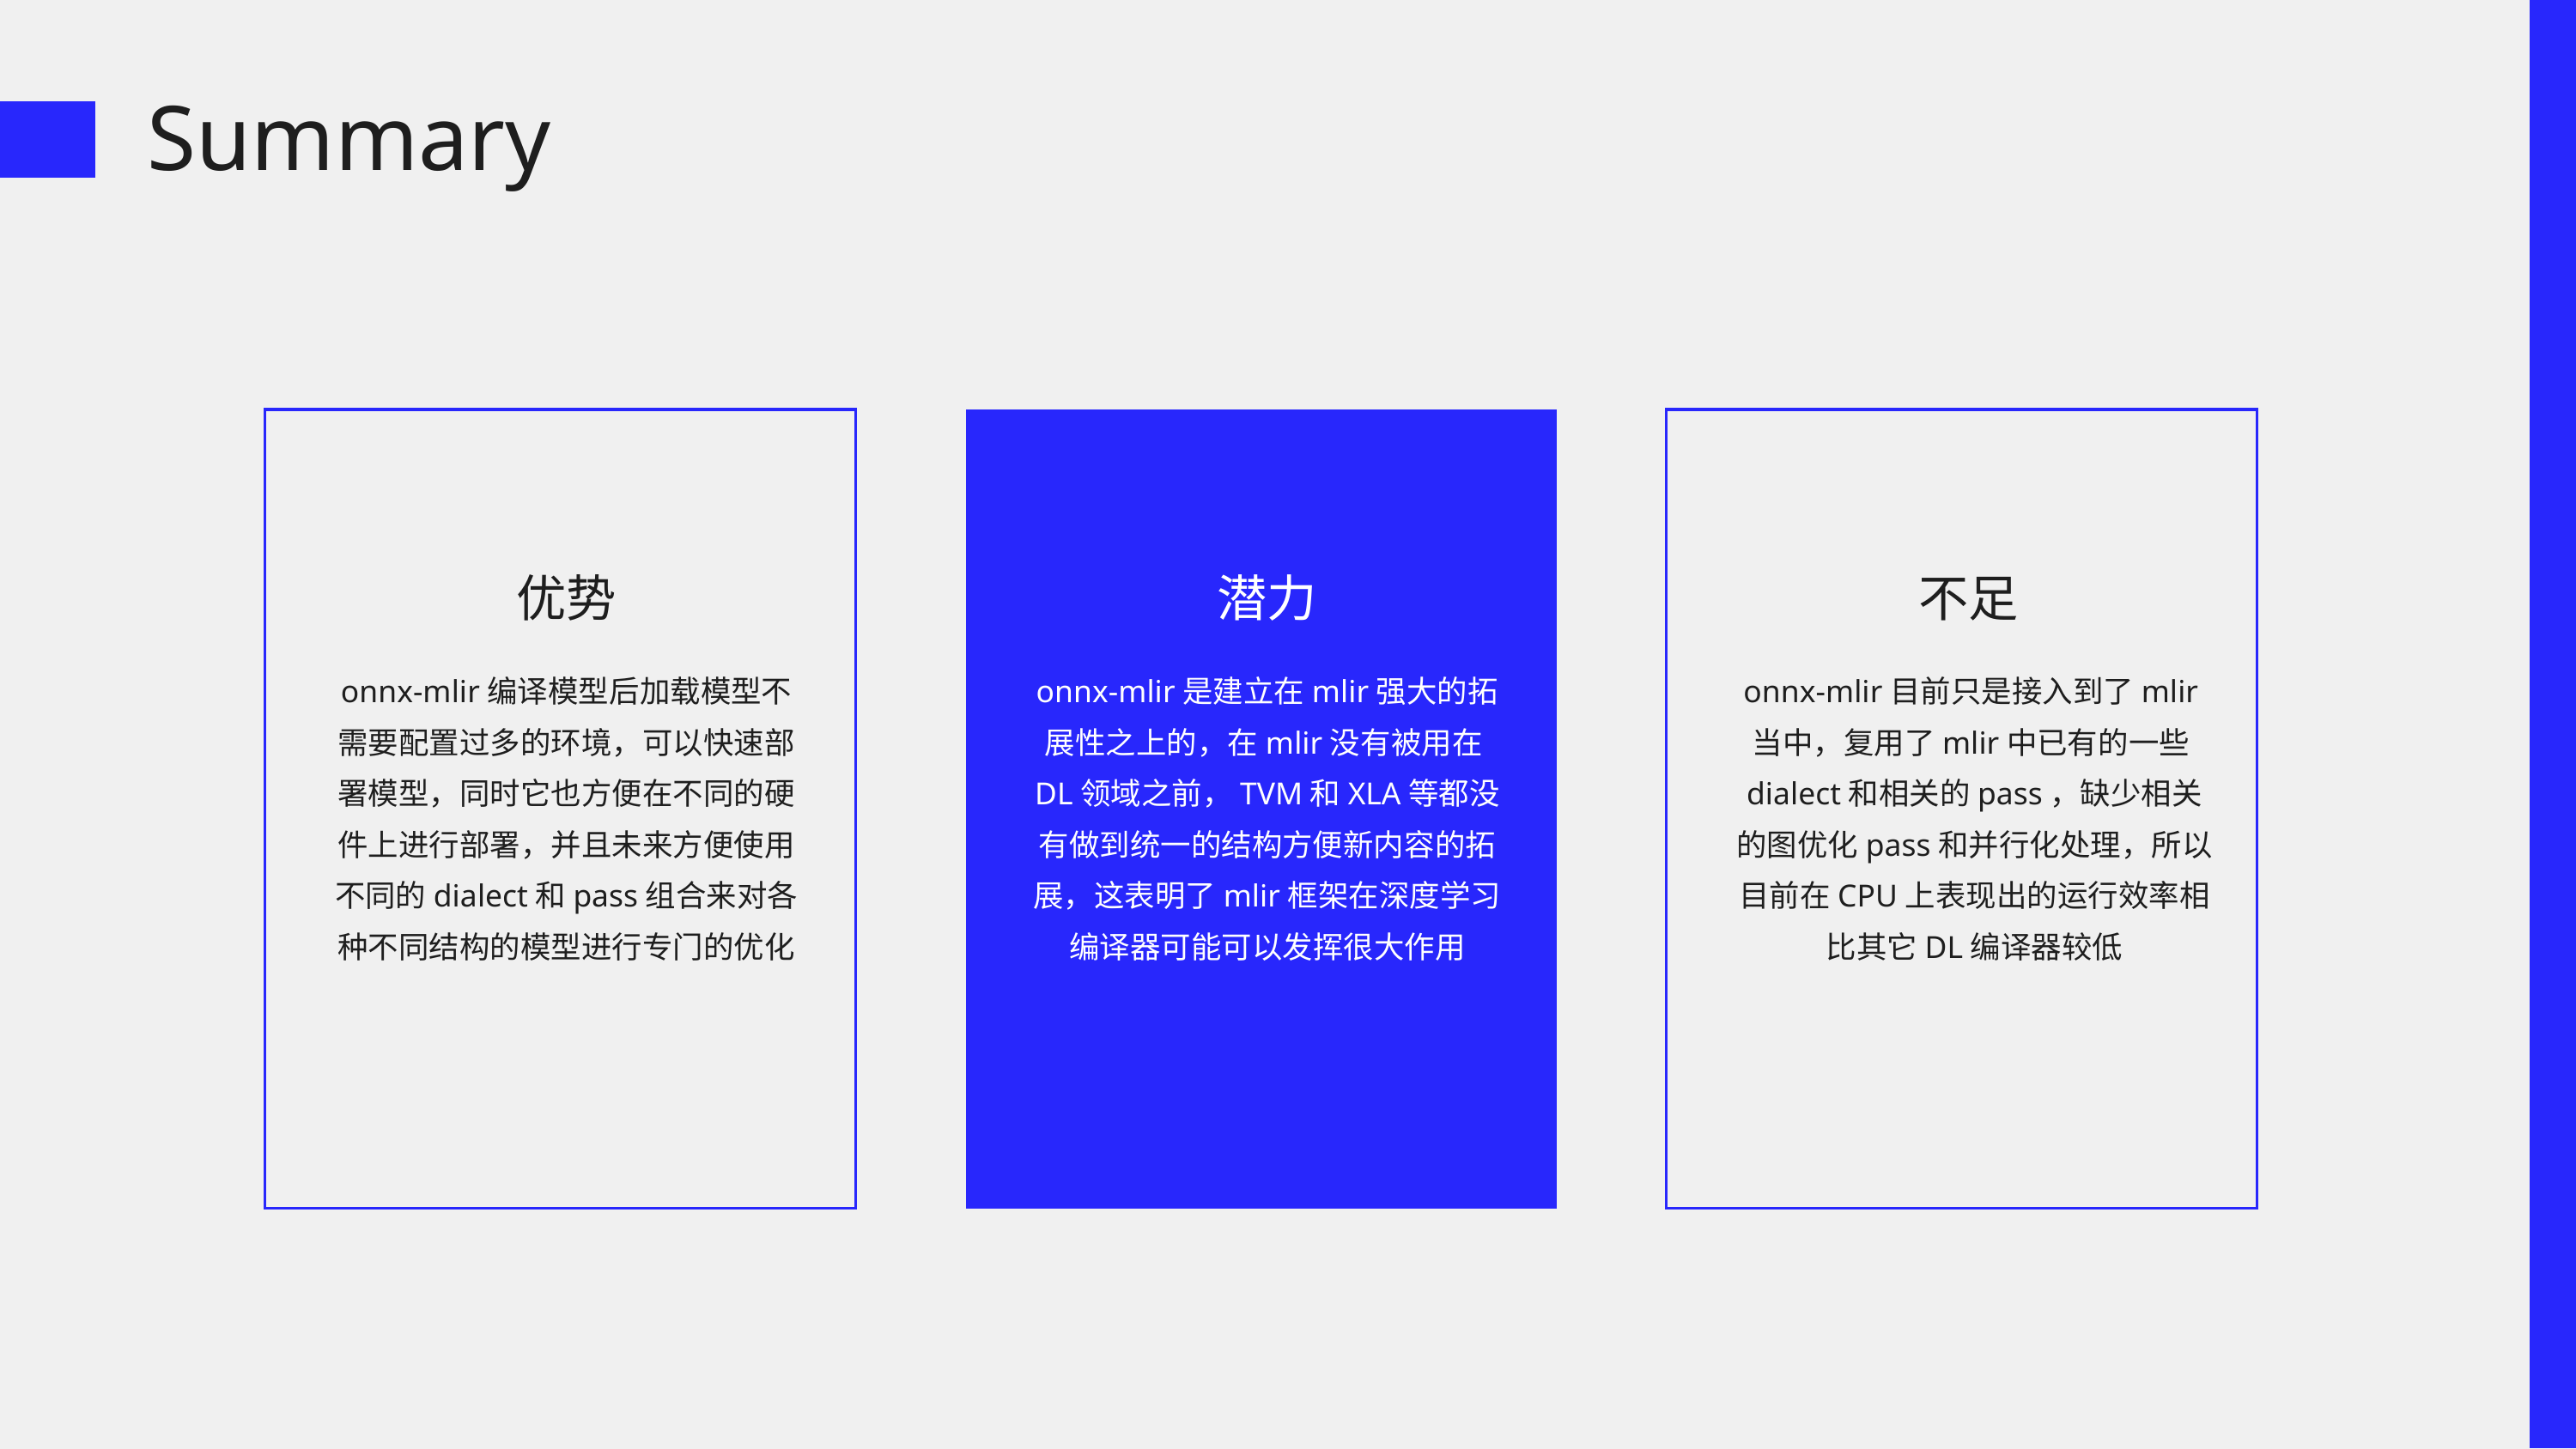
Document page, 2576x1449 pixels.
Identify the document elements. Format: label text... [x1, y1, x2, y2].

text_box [1665, 409, 2257, 1209]
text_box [264, 409, 856, 1209]
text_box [2529, 0, 2576, 1449]
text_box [0, 100, 96, 179]
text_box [965, 409, 1557, 1209]
text_box Summary [147, 81, 1030, 189]
